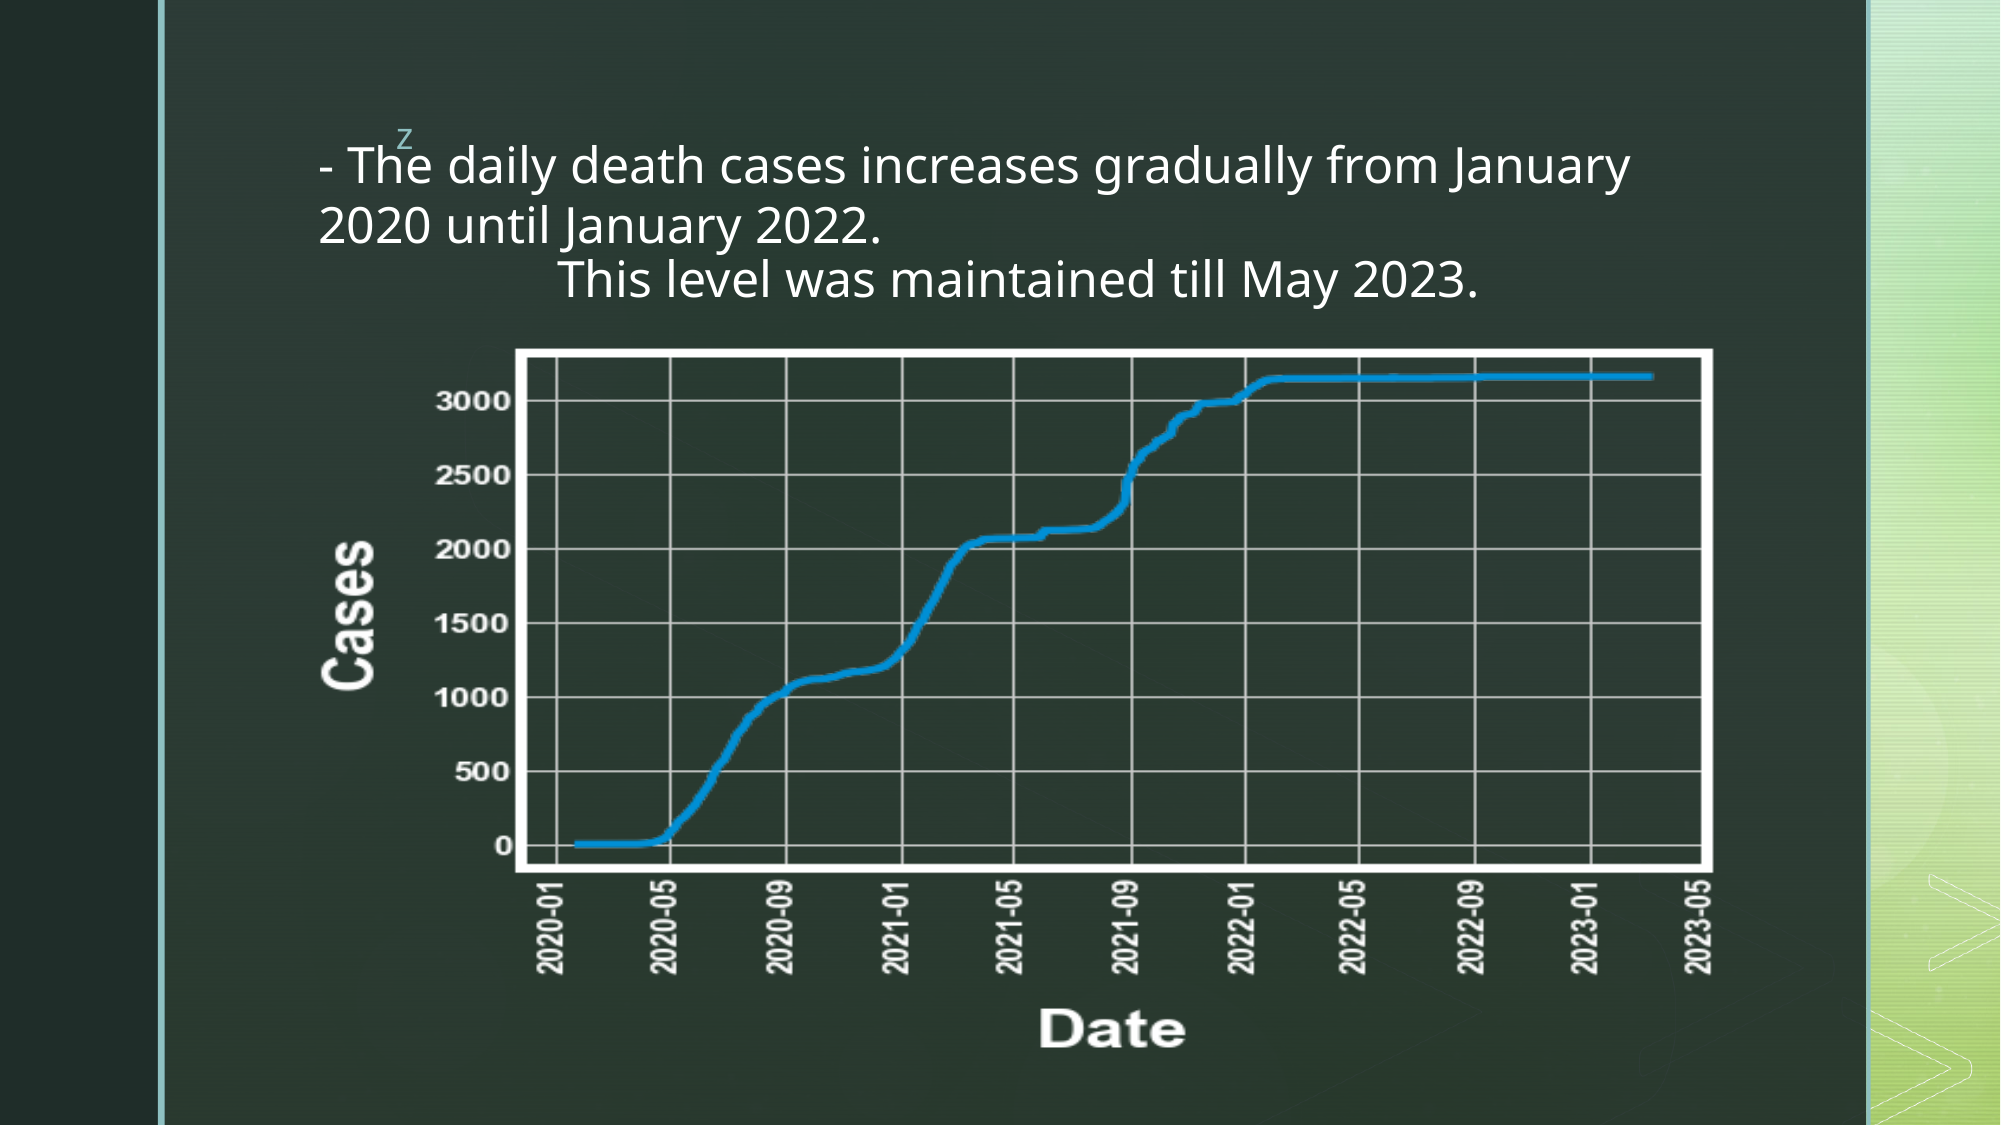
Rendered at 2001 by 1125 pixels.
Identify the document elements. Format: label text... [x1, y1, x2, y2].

picture [1871, 0, 2001, 1125]
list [303, 342, 1735, 1070]
title - The daily death cases increases gradually from January 2020 until January 2022. This level was maintained till May 2023. [303, 132, 1734, 310]
